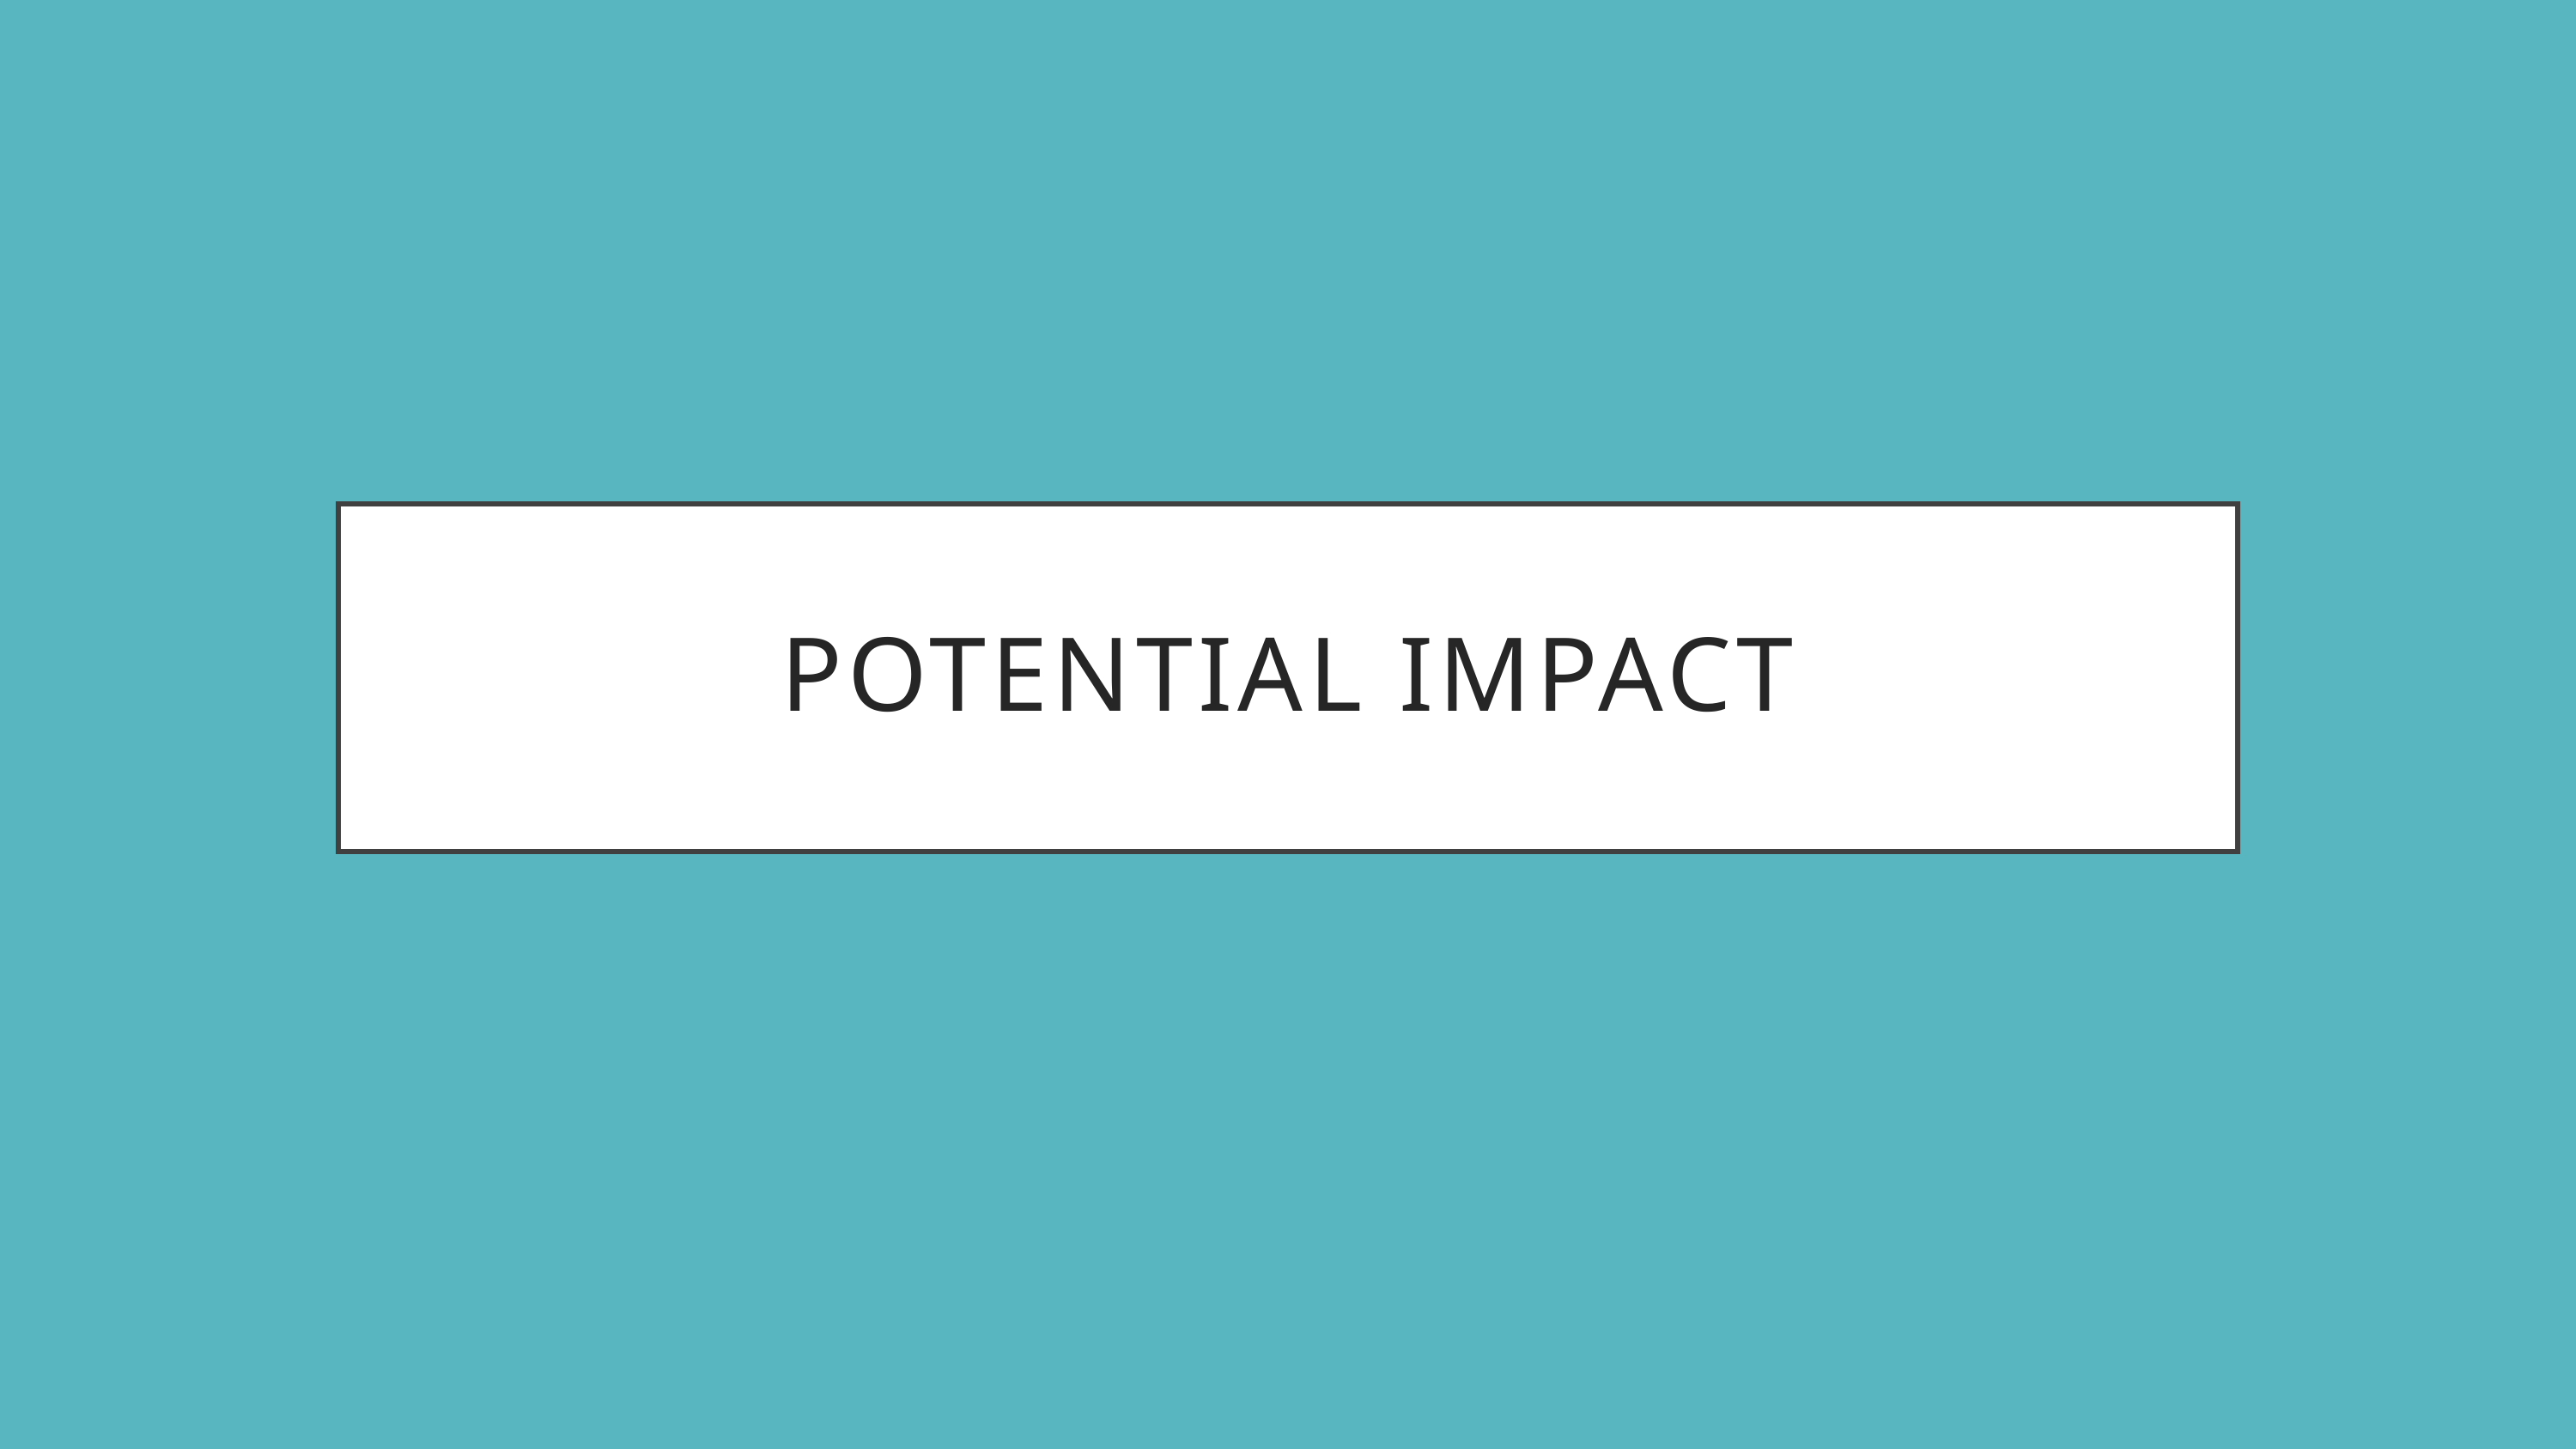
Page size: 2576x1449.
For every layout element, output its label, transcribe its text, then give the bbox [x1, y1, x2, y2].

title Potential impact [336, 501, 2240, 854]
